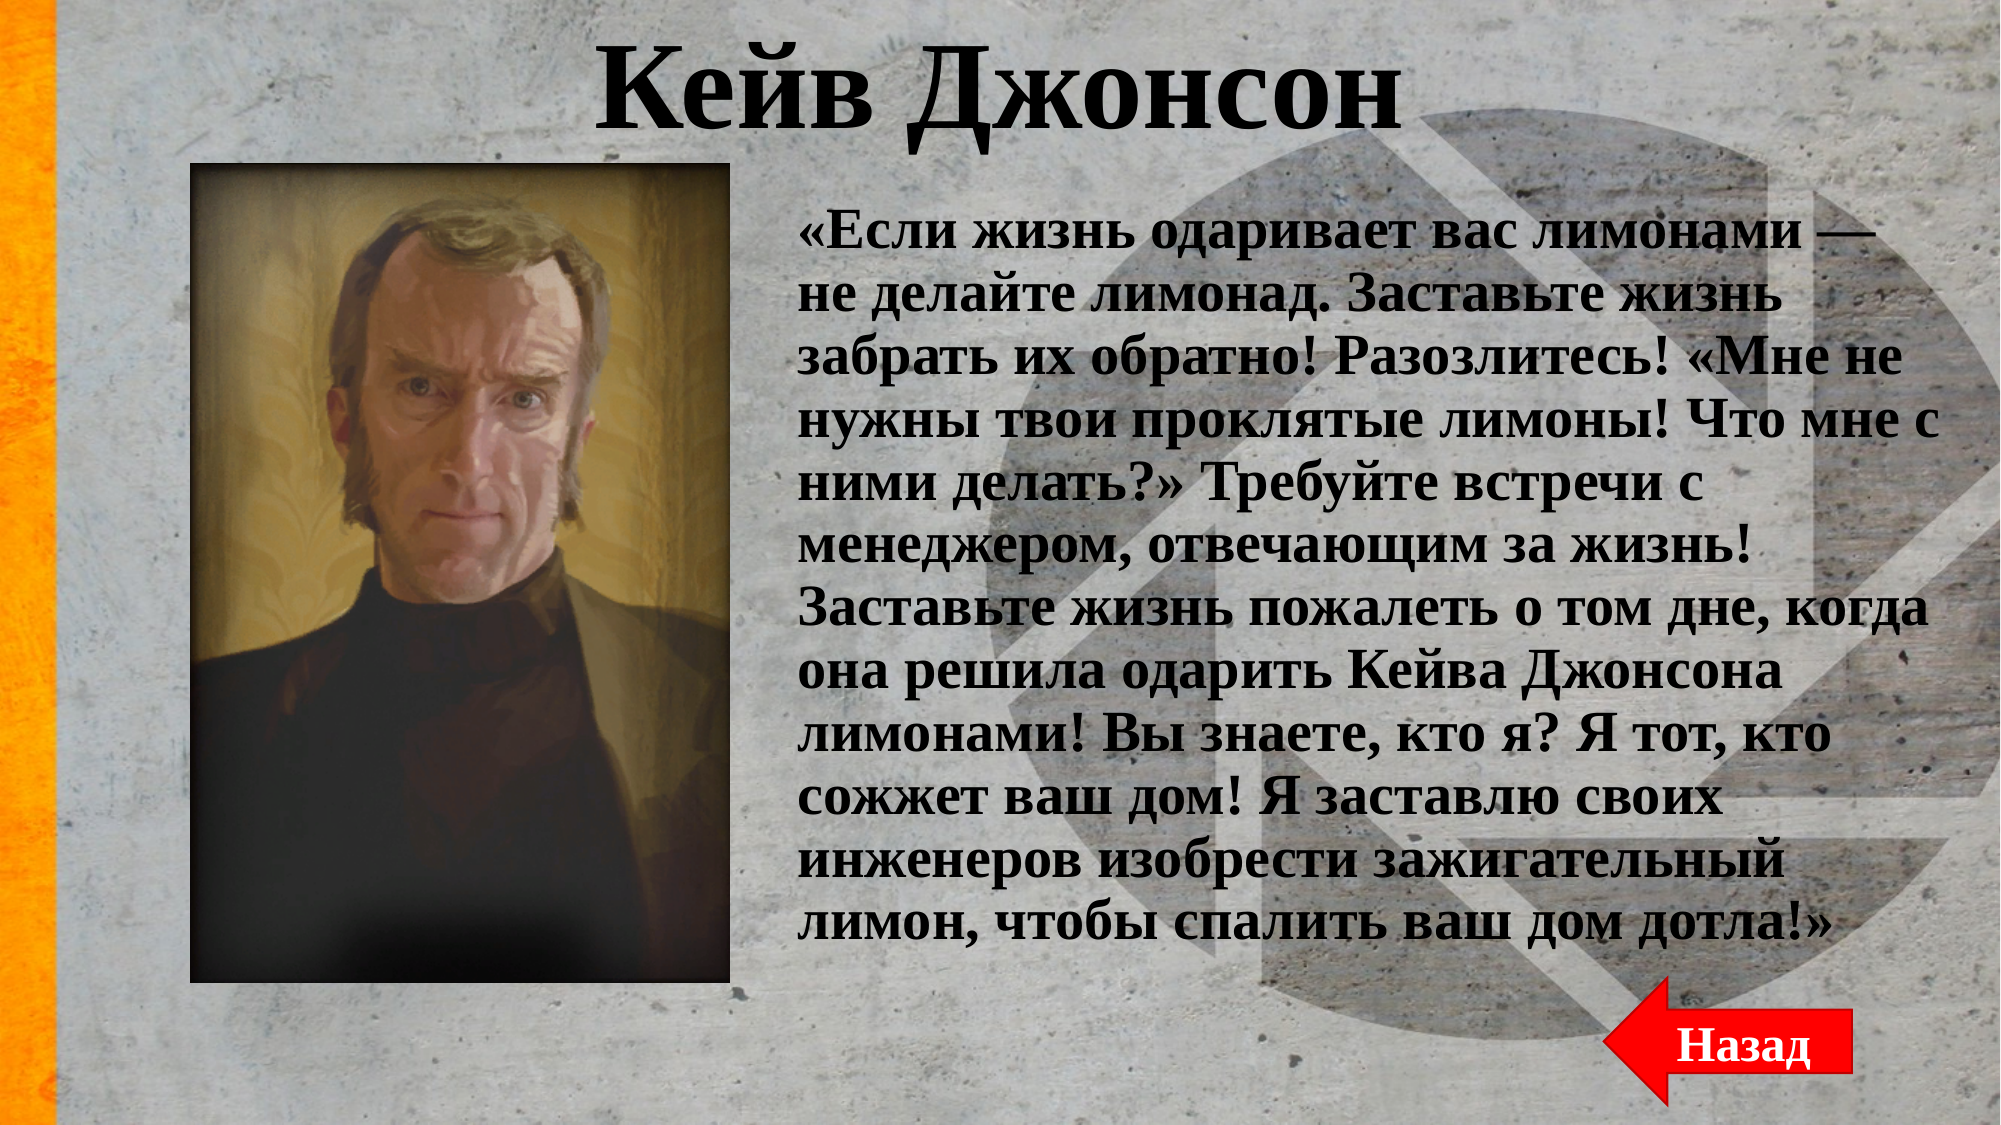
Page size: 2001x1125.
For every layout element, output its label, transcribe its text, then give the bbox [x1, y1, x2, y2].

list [190, 163, 730, 983]
text_box Назад [1602, 975, 1853, 1108]
list «Если жизнь одаривает вас лимонами — не делайте лимонад. Заставьте жизнь забрать их обратно! Разозлитесь! «Мне не нужны твои проклятые лимоны! Что мне с ними делать?» Требуйте встречи с менеджером, отвечающим за жизнь! Заставьте жизнь пожалеть о том дне, когда она решила одарить Кейва Джонсона лимонами! Вы знаете, кто я? Я тот, кто сожжет ваш дом! Я заставлю своих инженеров изобрести зажигательный лимон, чтобы спалить ваш дом дотла!» [782, 190, 1962, 983]
picture [0, 0, 2001, 1125]
title Кейв Джонсон [137, 0, 1863, 164]
